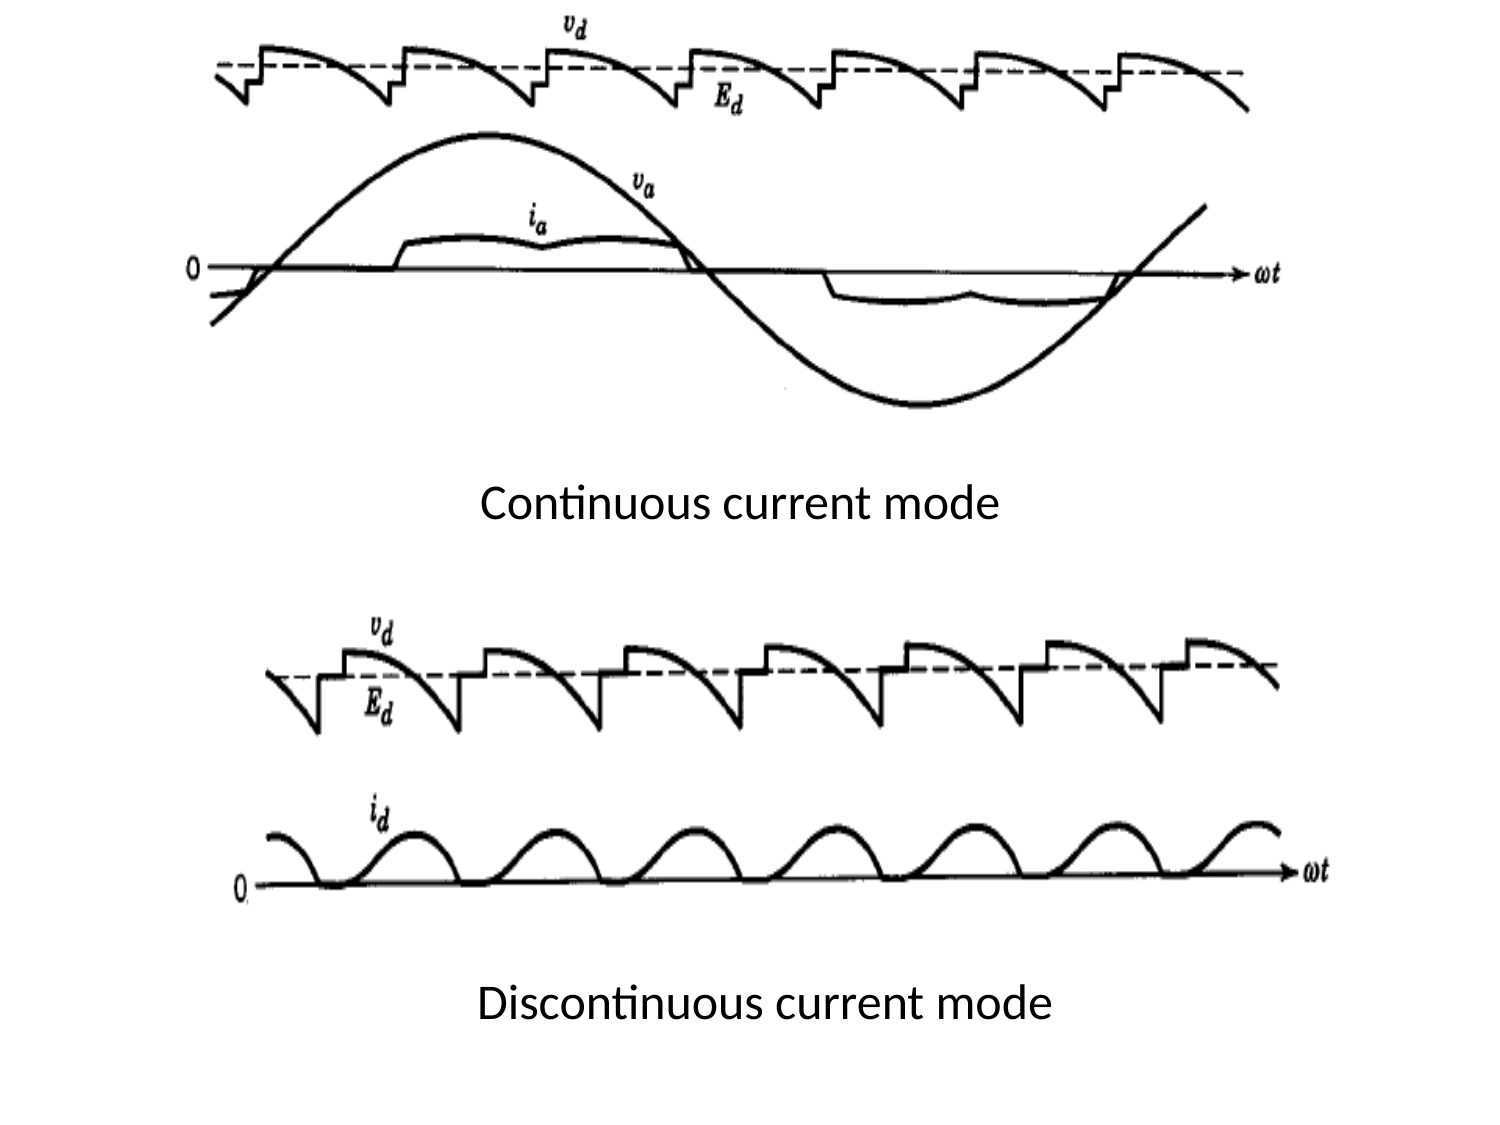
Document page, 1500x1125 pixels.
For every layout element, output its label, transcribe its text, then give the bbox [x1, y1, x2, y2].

text_box Discontinuous current mode [462, 962, 1138, 1038]
picture [149, 0, 1313, 426]
text_box Continuous current mode [465, 462, 1016, 538]
picture [199, 562, 1355, 921]
